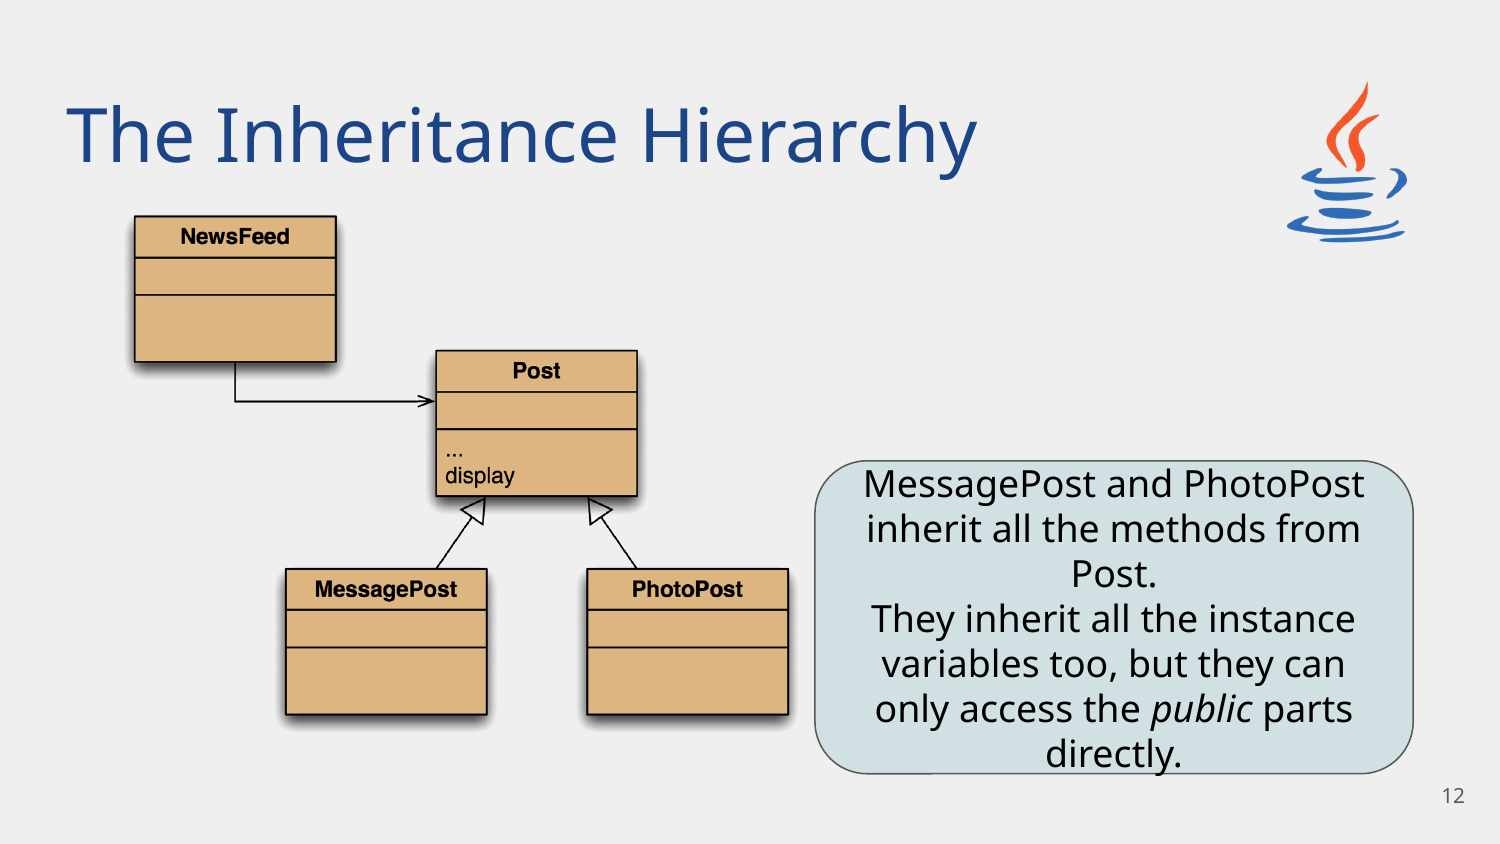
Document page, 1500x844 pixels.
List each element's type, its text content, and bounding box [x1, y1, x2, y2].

picture [97, 186, 826, 759]
slide_number ‹#› [1389, 764, 1480, 830]
picture [1261, 167, 1440, 253]
title The Inheritance Hierarchy [51, 72, 1449, 167]
text_box MessagePost and PhotoPost inherit all the methods from Post. They inherit all the instance variables too, but they can only access the public parts directly. [830, 460, 1414, 774]
